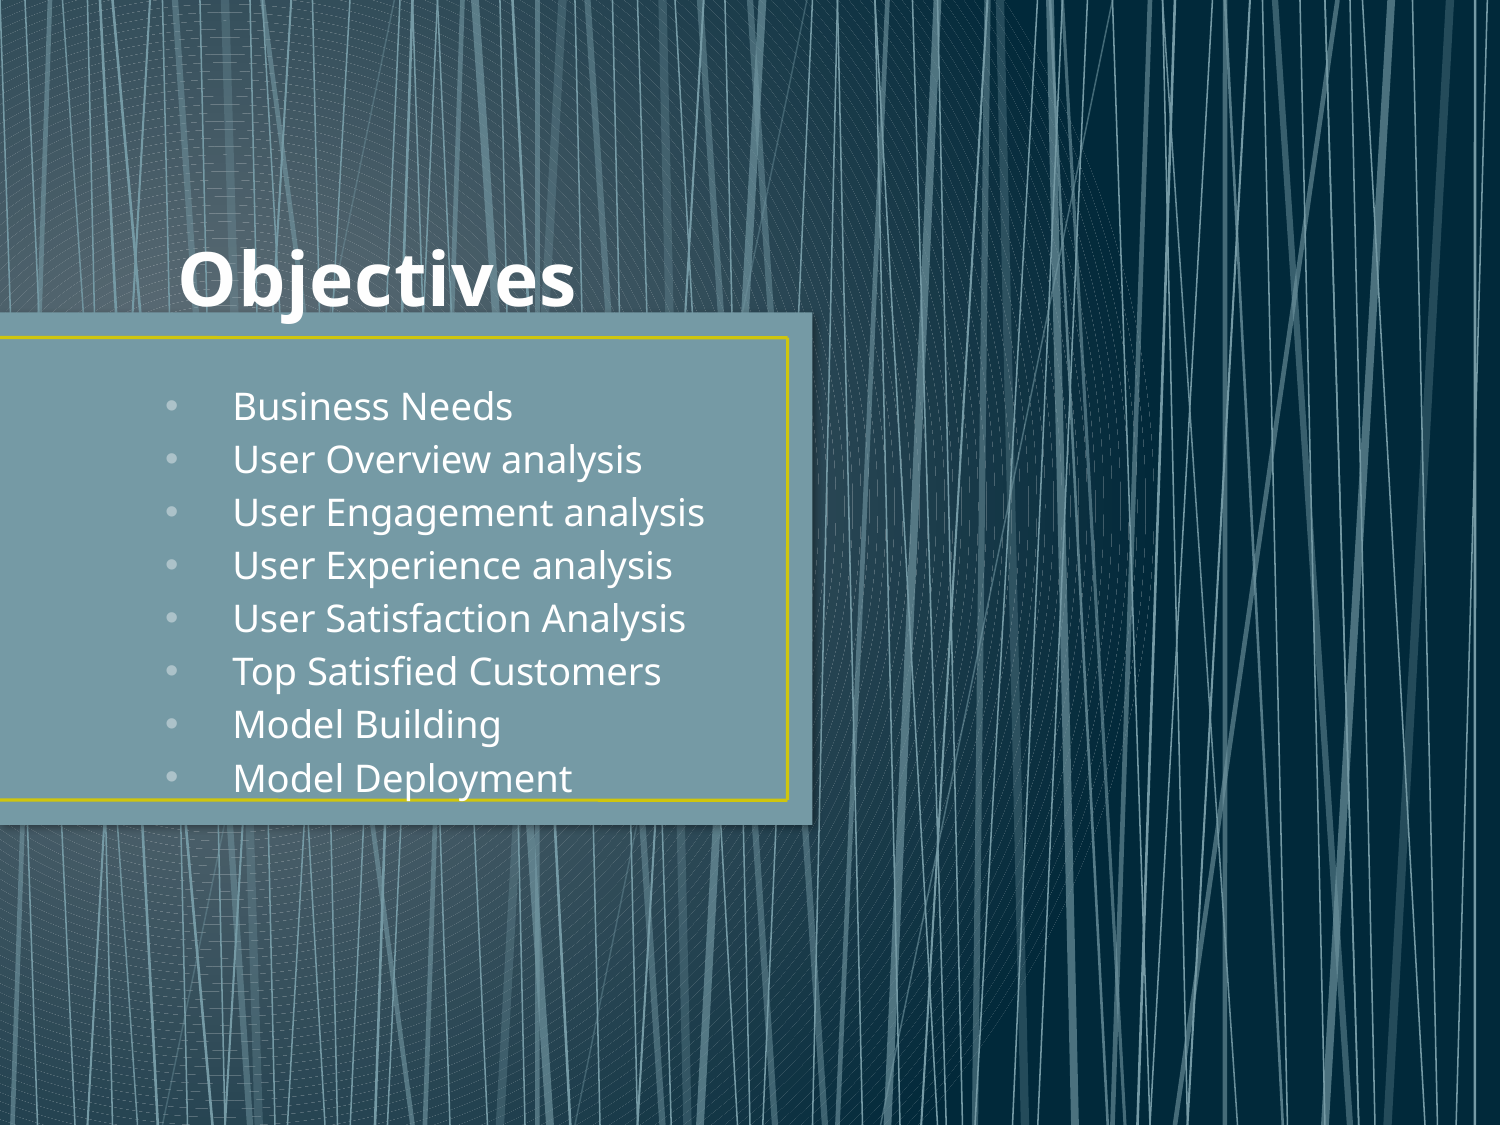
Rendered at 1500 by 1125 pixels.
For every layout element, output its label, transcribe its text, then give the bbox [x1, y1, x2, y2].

subtitle Business Needs User Overview analysis User Engagement analysis User Experience analysis User Satisfaction Analysis Top Satisfied Customers Model Building Model Deployment [150, 375, 1263, 813]
title Objectives [162, 87, 1388, 329]
